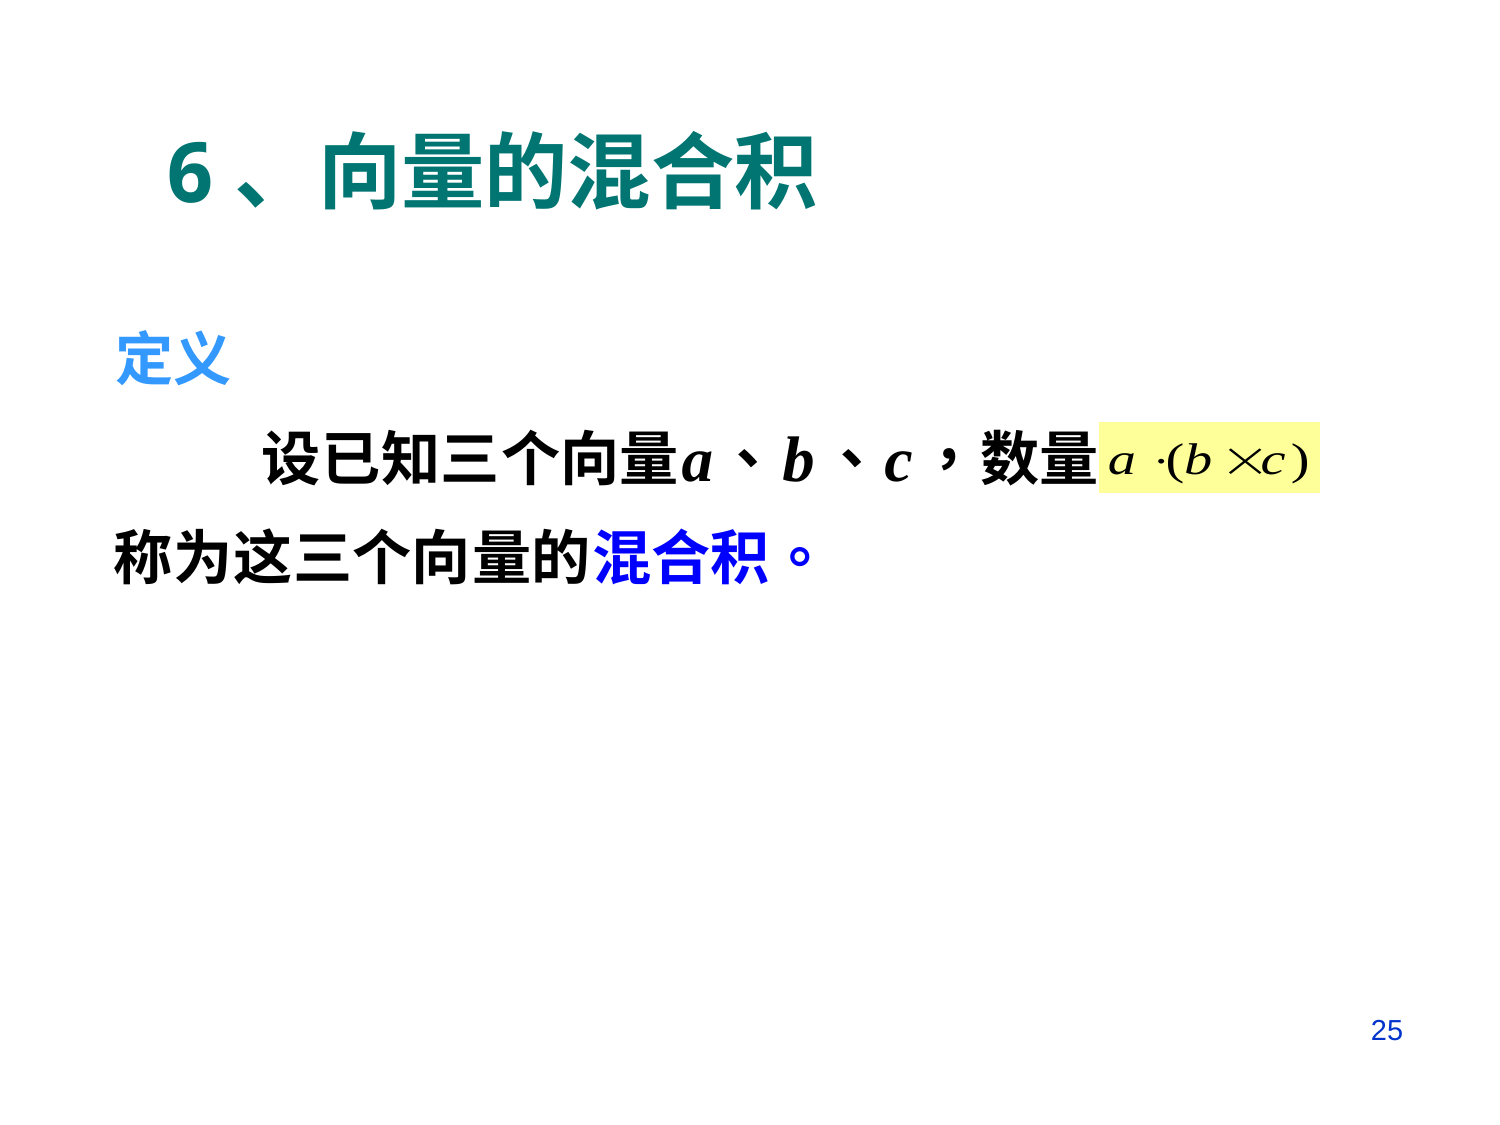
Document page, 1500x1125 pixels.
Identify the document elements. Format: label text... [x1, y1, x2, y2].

slide_number 25 [1074, 987, 1451, 1066]
text_box 6、向量的混合积 [149, 75, 1425, 263]
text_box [113, 408, 1376, 639]
text_box 定义 [100, 314, 288, 400]
